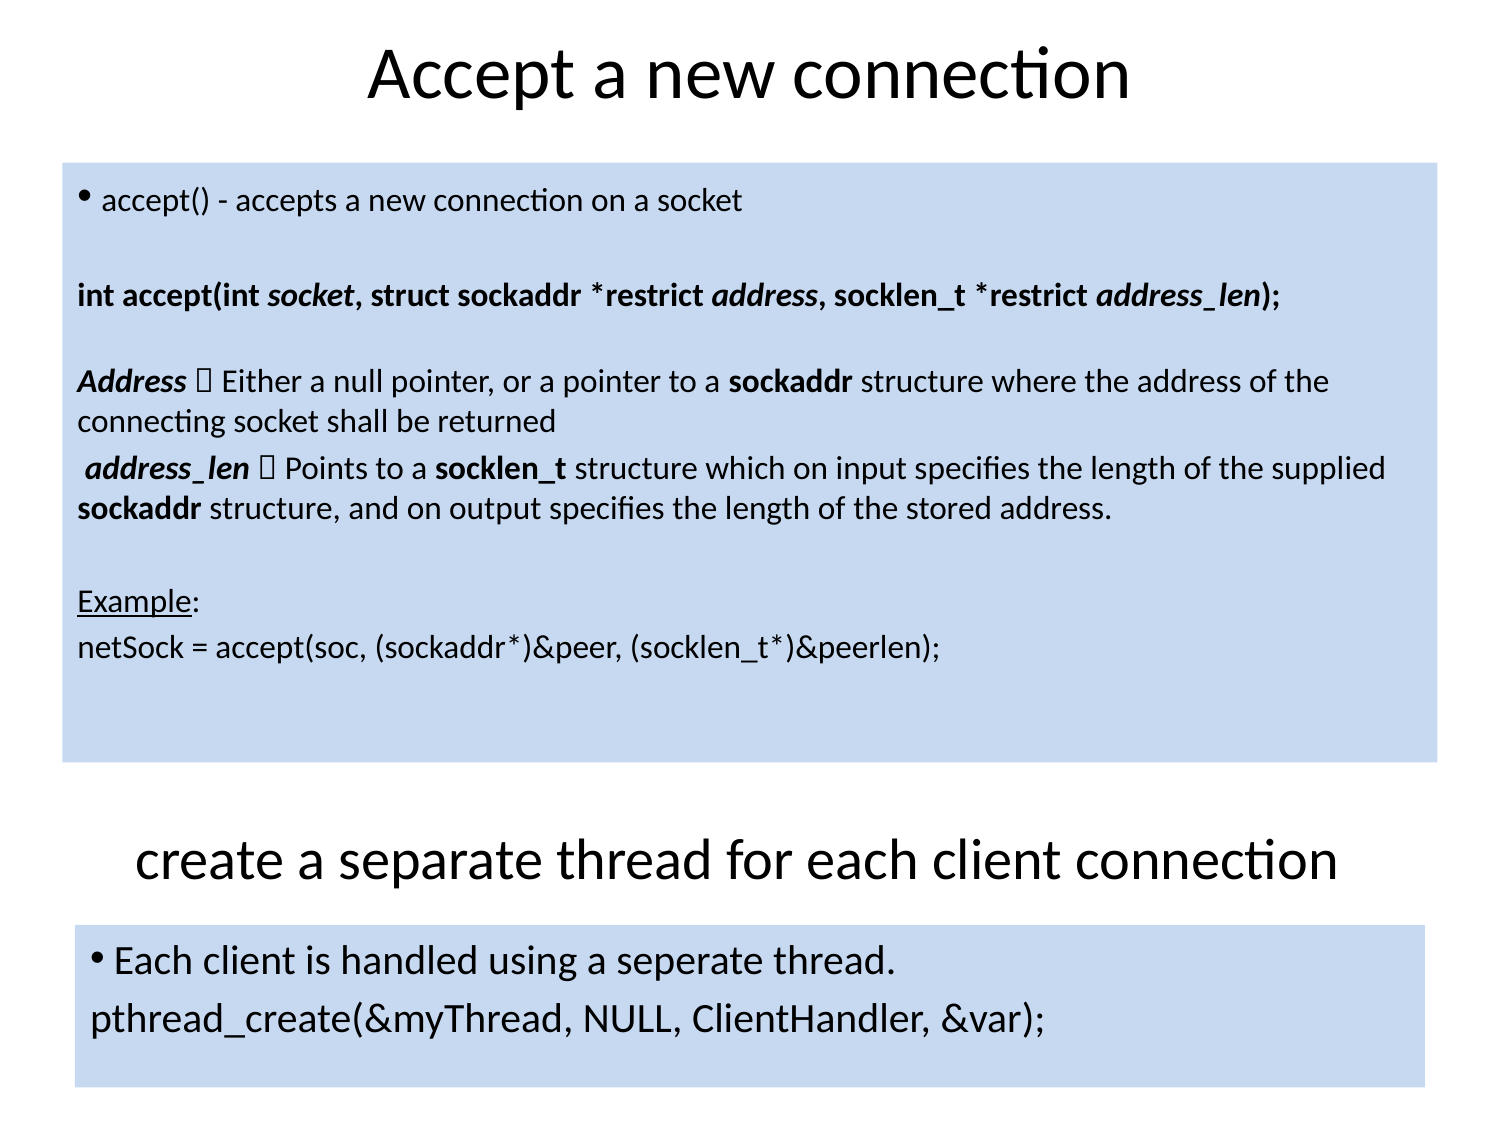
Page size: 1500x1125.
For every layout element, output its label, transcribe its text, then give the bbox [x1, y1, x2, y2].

title Accept a new connection [112, 0, 1388, 138]
subtitle accept() - accepts a new connection on a socket int accept(int socket, struct sockaddr *restrict address, socklen_t *restrict address_len); Address  Either a null pointer, or a pointer to a sockaddr structure where the address of the connecting socket shall be returned address_len  Points to a socklen_t structure which on input specifies the length of the supplied sockaddr structure, and on output specifies the length of the stored address. Example: netSock = accept(soc, (sockaddr*)&peer, (socklen_t*)&peerlen); [62, 162, 1438, 763]
text_box Each client is handled using a seperate thread. pthread_create(&myThread, NULL, ClientHandler, &var); [74, 924, 1425, 1088]
text_box create a separate thread for each client connection [99, 800, 1375, 913]
